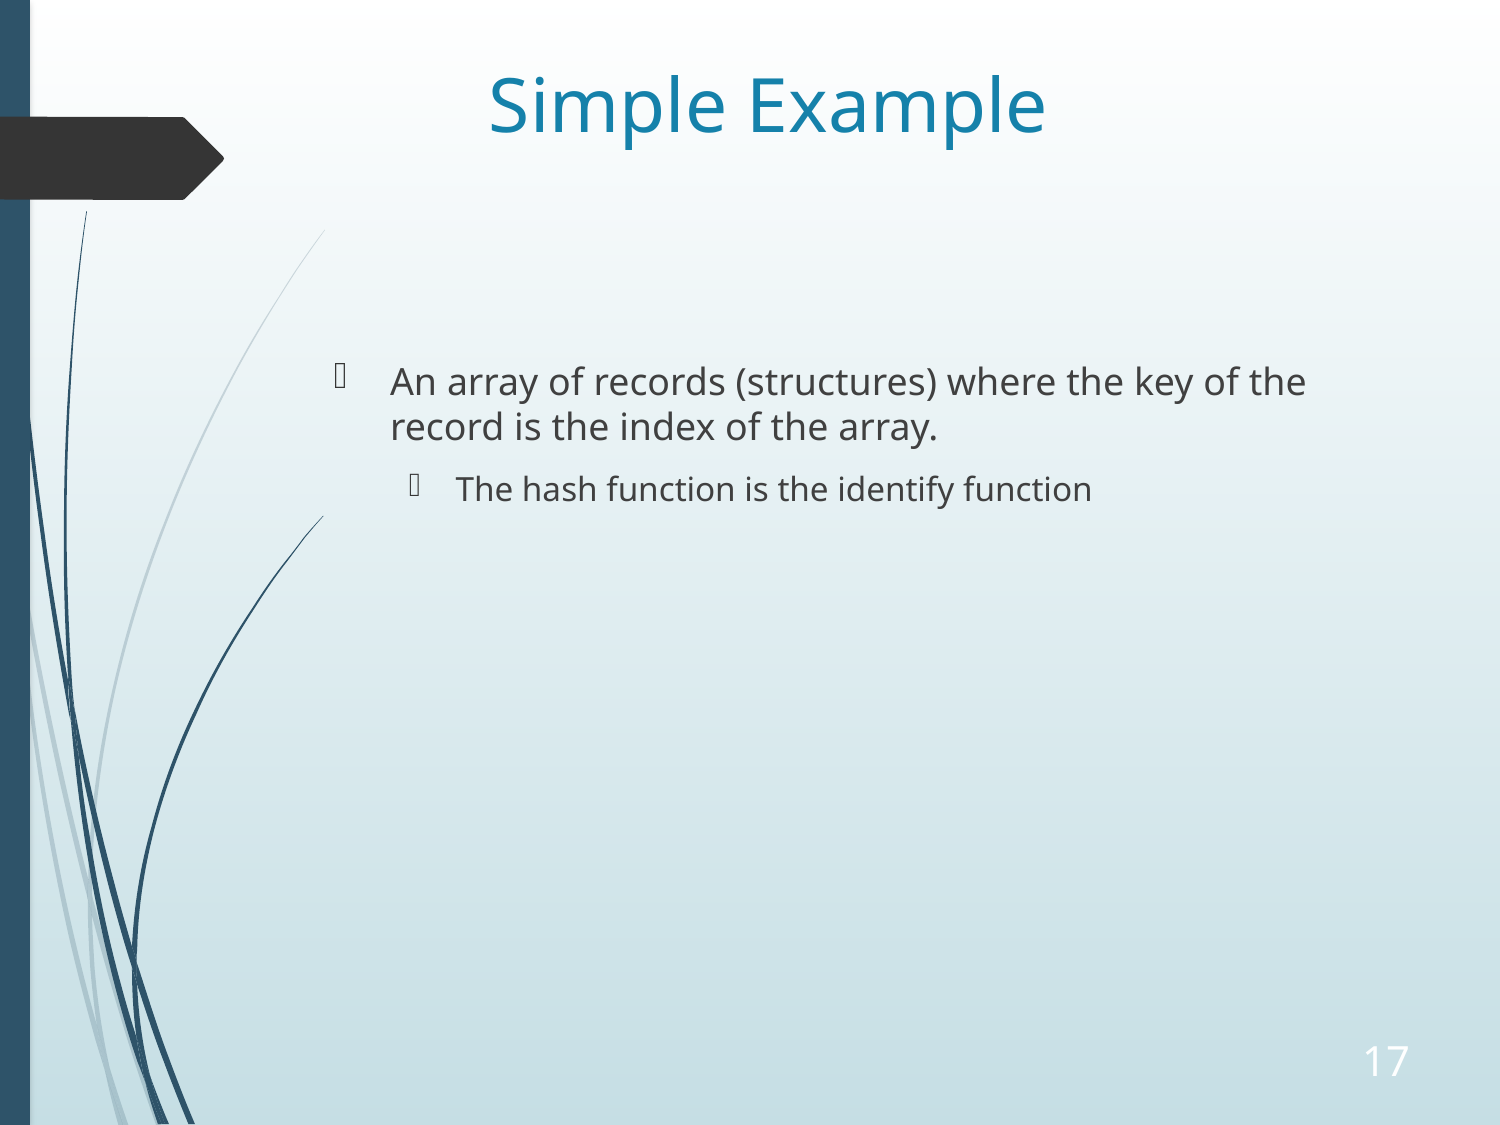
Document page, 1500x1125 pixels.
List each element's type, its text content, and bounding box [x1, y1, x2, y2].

list An array of records (structures) where the key of the record is the index of the array. The hash function is the identify function [318, 350, 1400, 970]
slide_number 17 [1074, 1024, 1425, 1103]
title Simple Example [125, 50, 1413, 163]
